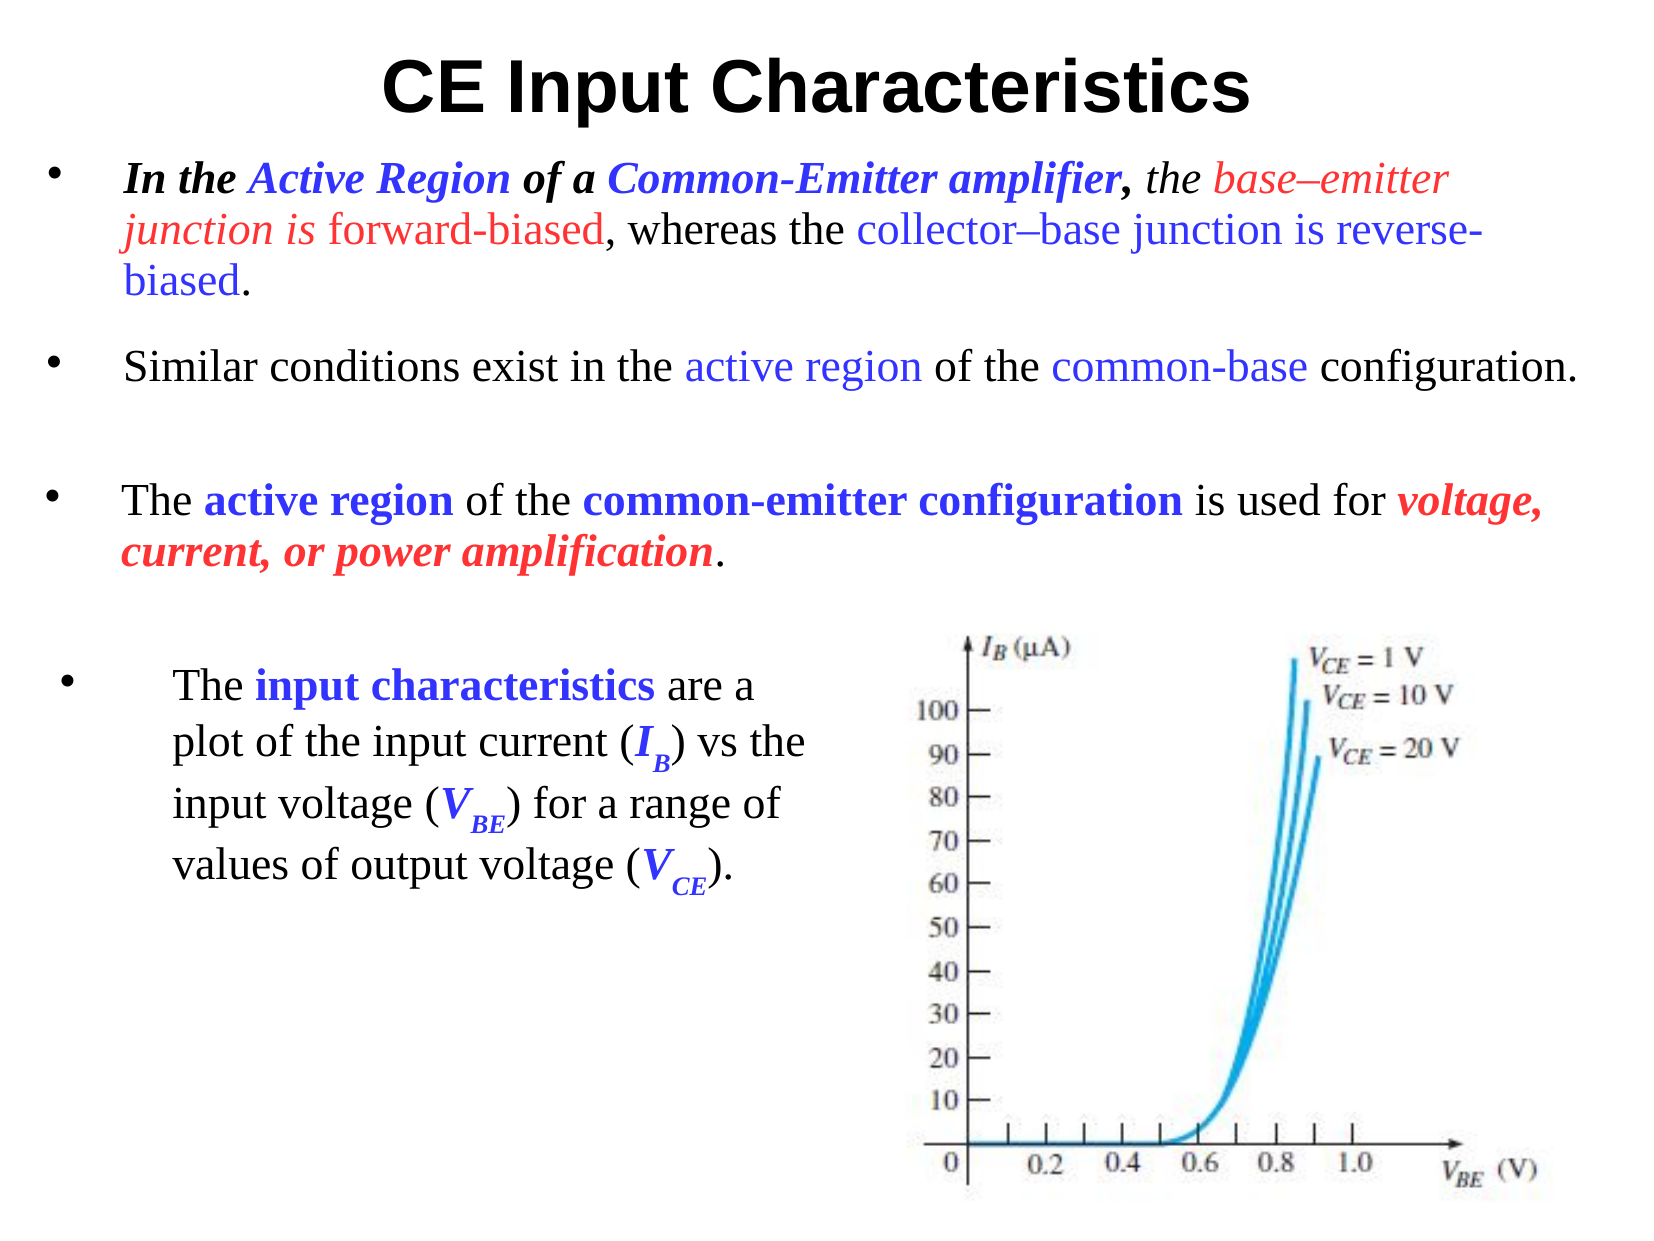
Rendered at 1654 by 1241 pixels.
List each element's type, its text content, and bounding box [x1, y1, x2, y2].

picture [870, 599, 1575, 1230]
text_box Similar conditions exist in the active region of the common-base configuration. [46, 336, 1607, 431]
text_box The input characteristics are a plot of the input current (IB) vs the input voltage (VBE) for a range of values of output voltage (VCE). [59, 655, 810, 910]
text_box In the Active Region of a Common-Emitter amplifier, the base–emitter junction is forward-biased, whereas the collector–base junction is reverse-biased. [47, 147, 1607, 316]
text_box The active region of the common-emitter configuration is used for voltage, current, or power amplification. [44, 470, 1605, 585]
text_box CE Input Characteristics [29, 15, 1605, 161]
